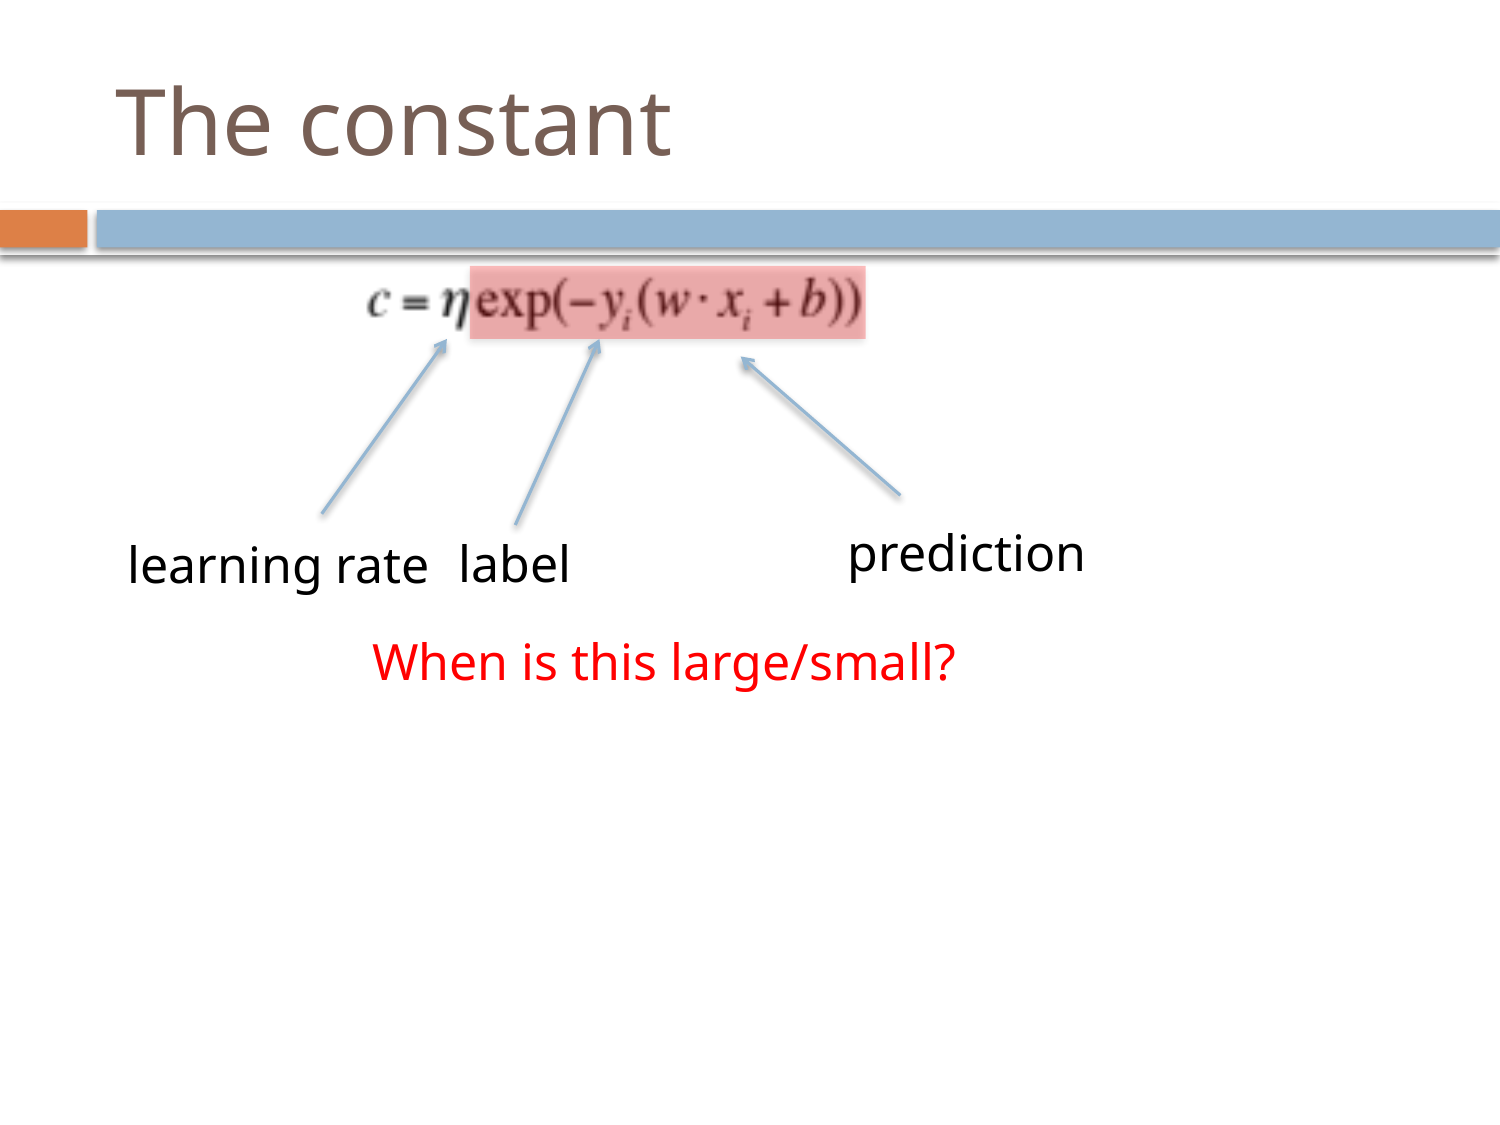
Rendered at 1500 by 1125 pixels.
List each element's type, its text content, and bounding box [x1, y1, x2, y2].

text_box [514, 338, 600, 526]
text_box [321, 338, 448, 515]
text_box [740, 356, 901, 496]
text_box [362, 265, 866, 340]
text_box learning rate [112, 526, 445, 602]
text_box label [444, 524, 587, 600]
text_box When is this large/small? [357, 622, 971, 698]
text_box prediction [833, 513, 1102, 589]
title The constant [100, 37, 1438, 200]
